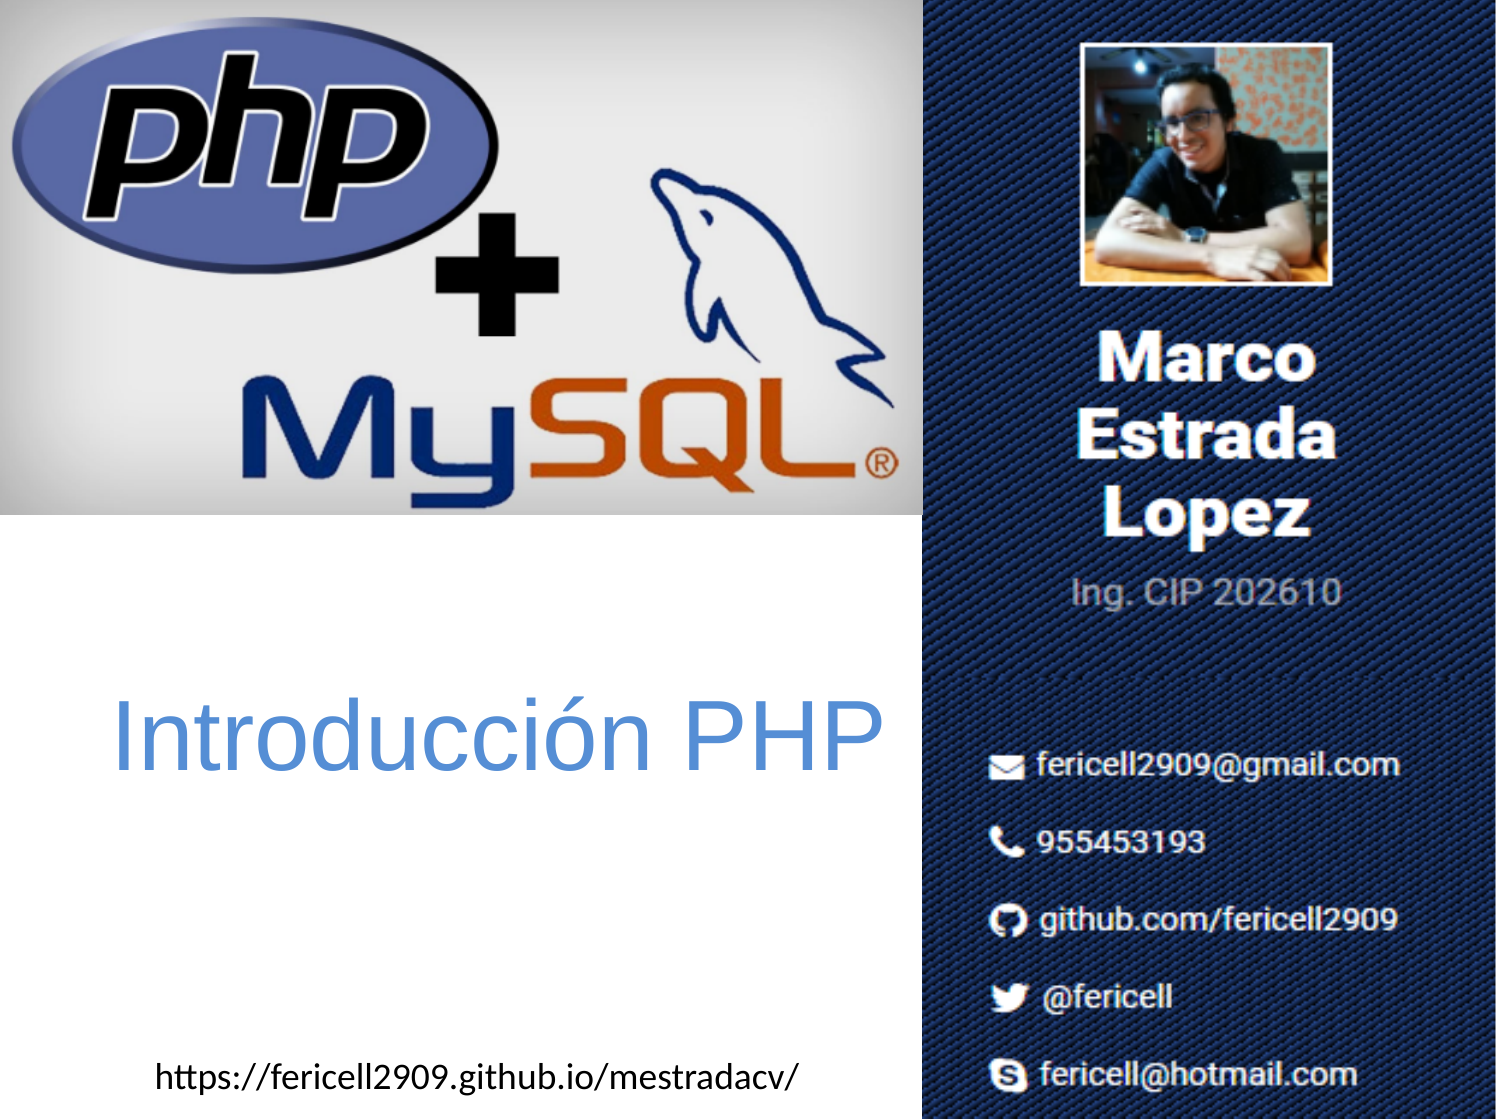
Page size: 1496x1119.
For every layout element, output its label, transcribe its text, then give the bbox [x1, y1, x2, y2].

text_box Introducción PHP [108, 719, 917, 788]
text_box https://fericell2909.github.io/mestradacv/ [139, 1044, 815, 1105]
picture [0, 0, 1496, 1119]
